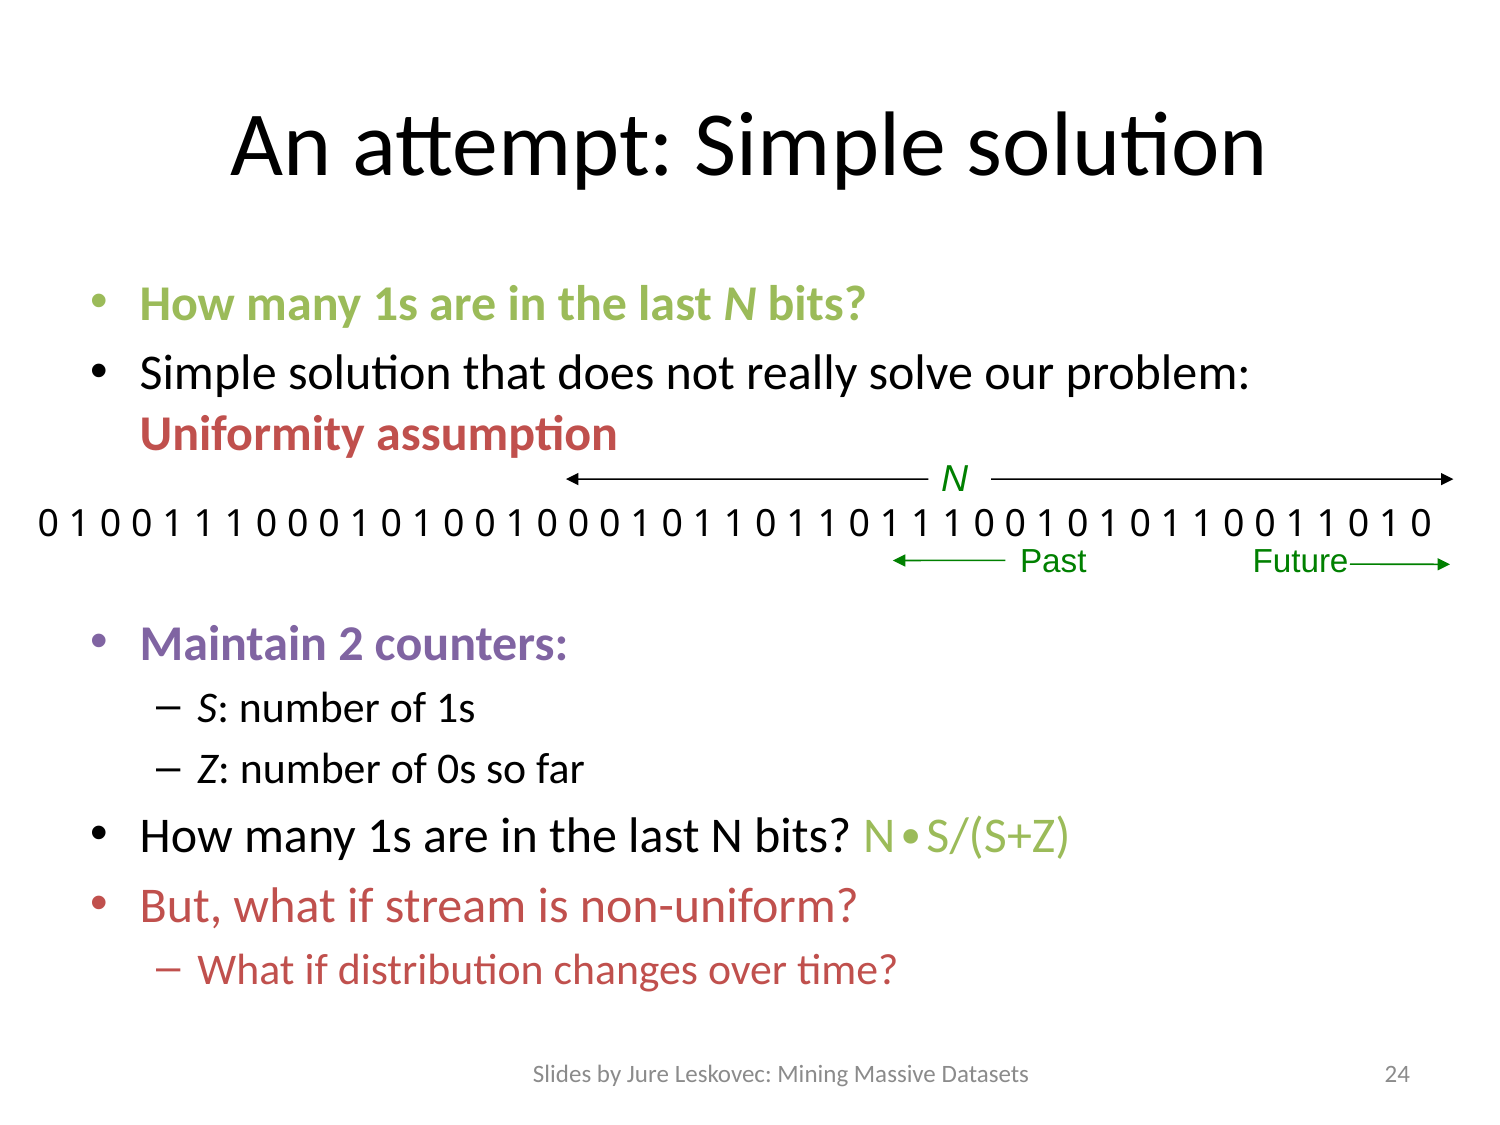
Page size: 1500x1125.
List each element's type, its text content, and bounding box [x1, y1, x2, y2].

list How many 1s are in the last N bits? Simple solution that does not really solve our problem: Uniformity assumption Maintain 2 counters: S: number of 1s Z: number of 0s so far How many 1s are in the last N bits? N∙S/(S+Z) But, what if stream is non-uniform? What if distribution changes over time? [75, 262, 1425, 491]
title An attempt: Simple solution [75, 45, 1425, 233]
slide_number 24 [1074, 1042, 1425, 1103]
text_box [892, 531, 1451, 588]
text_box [565, 446, 1454, 508]
list How many 1s are in the last N bits? Simple solution that does not really solve our problem: Uniformity assumption Maintain 2 counters: S: number of 1s Z: number of 0s so far How many 1s are in the last N bits? N∙S/(S+Z) But, what if stream is non-uniform? What if distribution changes over time? [75, 552, 1425, 1005]
text_box 0 1 0 0 1 1 1 0 0 0 1 0 1 0 0 1 0 0 0 1 0 1 1 0 1 1 0 1 1 1 0 0 1 0 1 0 1 1 0 0 1 1 0 1 0 [22, 491, 1449, 552]
footer Slides by Jure Leskovec: Mining Massive Datasets [512, 1042, 1050, 1103]
